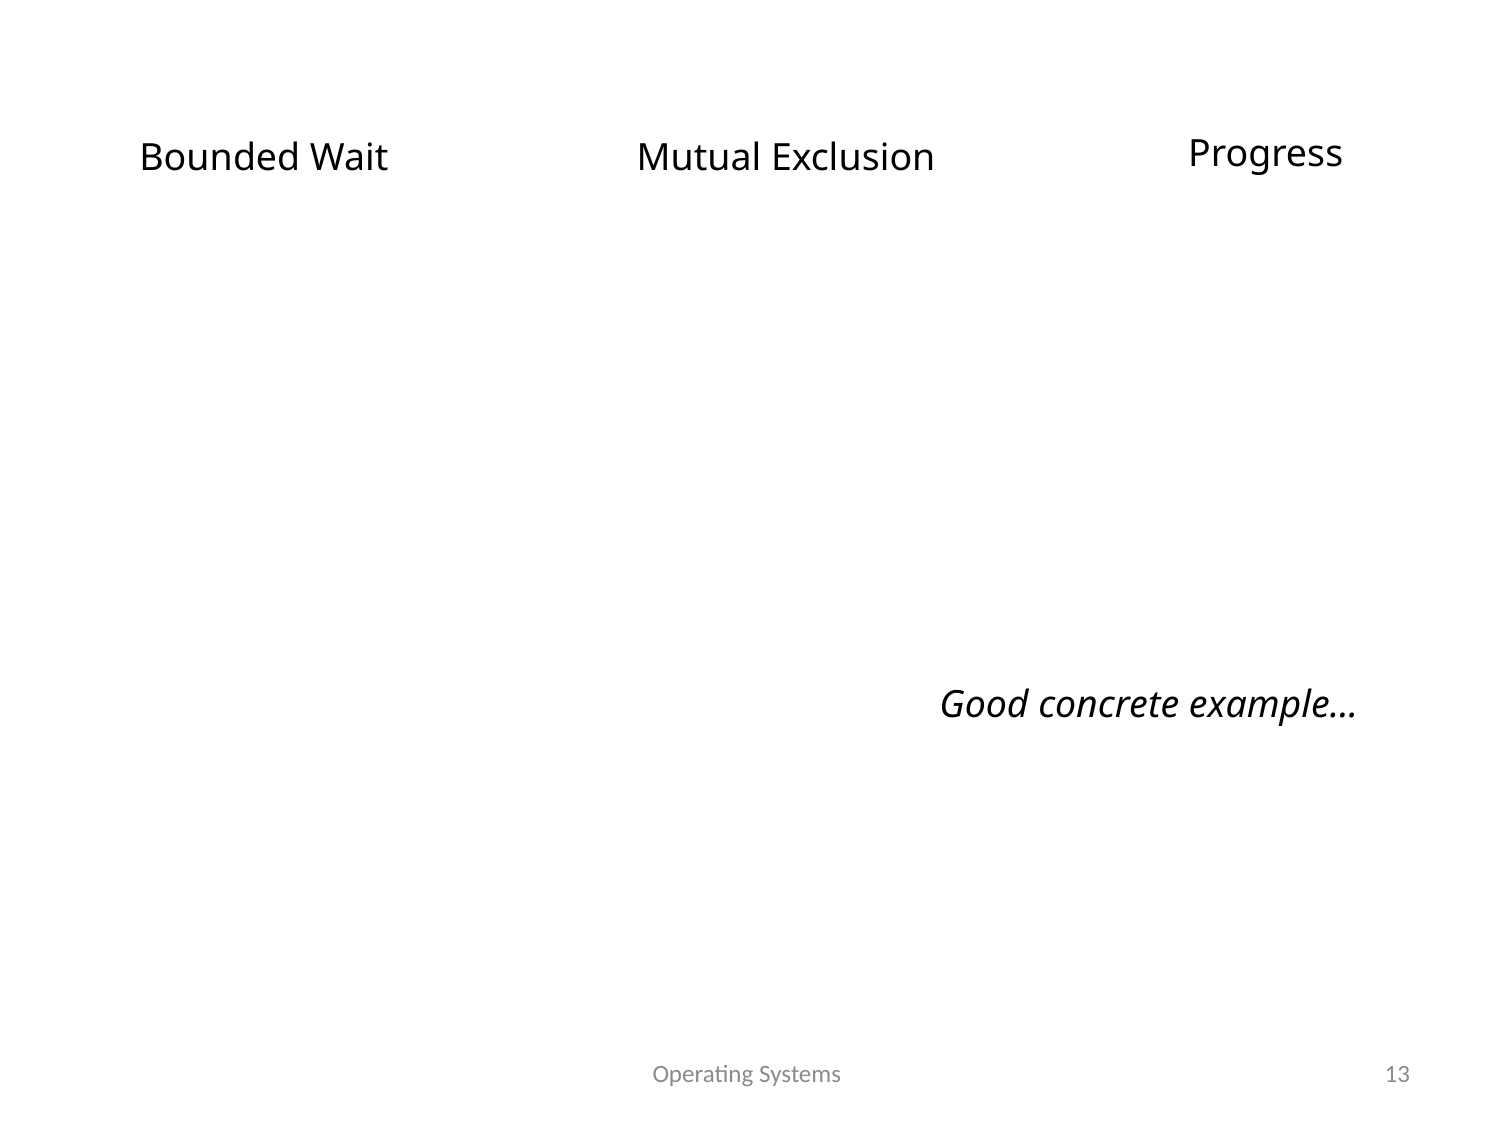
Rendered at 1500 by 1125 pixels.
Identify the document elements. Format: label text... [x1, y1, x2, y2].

text_box Progress [1187, 112, 1344, 174]
footer Operating Systems [512, 1042, 988, 1103]
slide_number 13 [1074, 1042, 1425, 1103]
text_box Bounded Wait [139, 116, 389, 179]
text_box Mutual Exclusion [636, 116, 936, 179]
text_box Good concrete example... [939, 674, 1359, 726]
